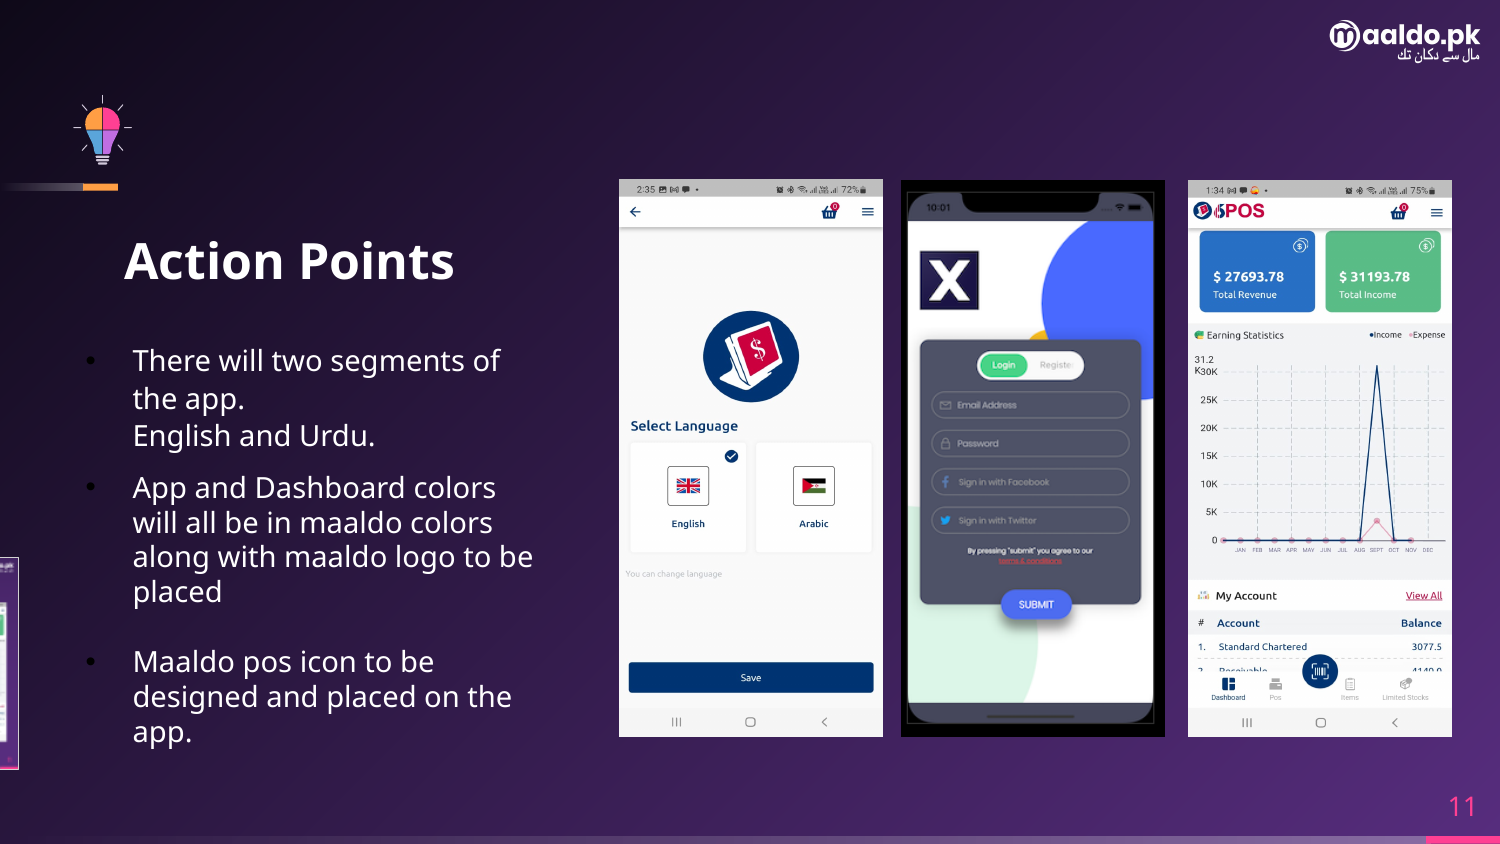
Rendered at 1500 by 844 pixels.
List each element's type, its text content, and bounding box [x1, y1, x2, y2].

picture [1187, 180, 1452, 737]
text_box Action Points [109, 218, 485, 298]
picture [619, 179, 884, 737]
picture [1313, 11, 1497, 72]
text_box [73, 94, 133, 165]
text_box There will two segments of the app. English and Urdu. App and Dashboard colors will all be in maaldo colors along with maaldo logo to be placed Maaldo pos icon to be designed and placed on the app. [70, 332, 558, 756]
slide_number 11 [1426, 779, 1500, 837]
picture [0, 558, 18, 769]
picture [901, 180, 1165, 737]
